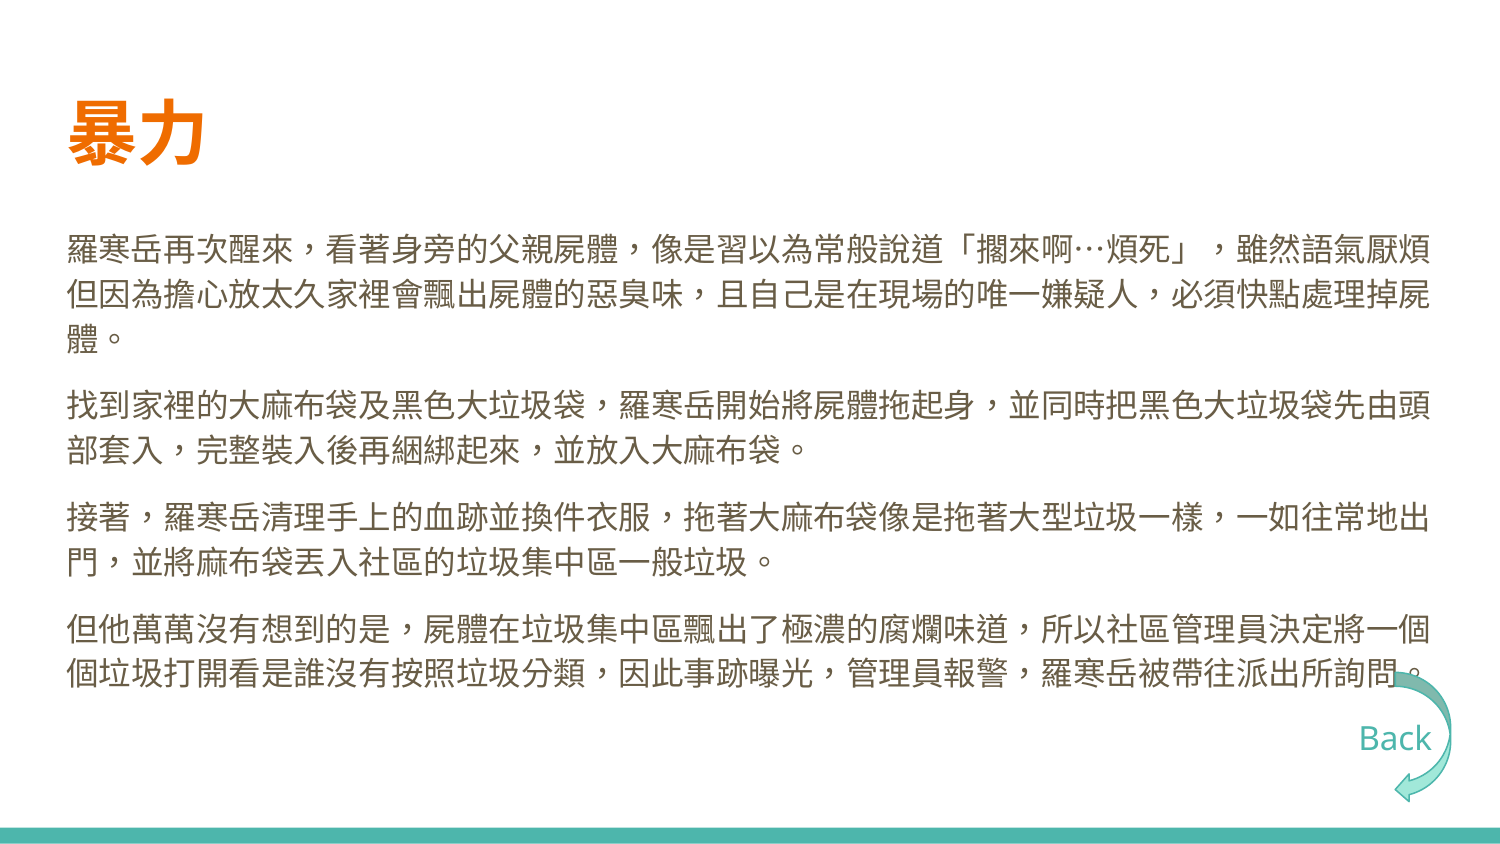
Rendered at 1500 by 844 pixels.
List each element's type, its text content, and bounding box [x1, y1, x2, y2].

list 羅寒岳再次醒來，看著身旁的父親屍體，像是習以為常般說道「擱來啊…煩死」，雖然語氣厭煩但因為擔心放太久家裡會飄出屍體的惡臭味，且自己是在現場的唯一嫌疑人，必須快點處理掉屍體。 找到家裡的大麻布袋及黑色大垃圾袋，羅寒岳開始將屍體拖起身，並同時把黑色大垃圾袋先由頭部套入，完整裝入後再綑綁起來，並放入大麻布袋。 接著，羅寒岳清理手上的血跡並換件衣服，拖著大麻布袋像是拖著大型垃圾一樣，一如往常地出門，並將麻布袋丟入社區的垃圾集中區一般垃圾。 但他萬萬沒有想到的是，屍體在垃圾集中區飄出了極濃的腐爛味道，所以社區管理員決定將一個個垃圾打開看是誰沒有按照垃圾分類，因此事跡曝光，管理員報警，羅寒岳被帶往派出所詢問。 [51, 207, 1449, 750]
text_box [1395, 773, 1441, 802]
text_box Back [1343, 702, 1449, 773]
title 暴力 [51, 72, 1449, 189]
